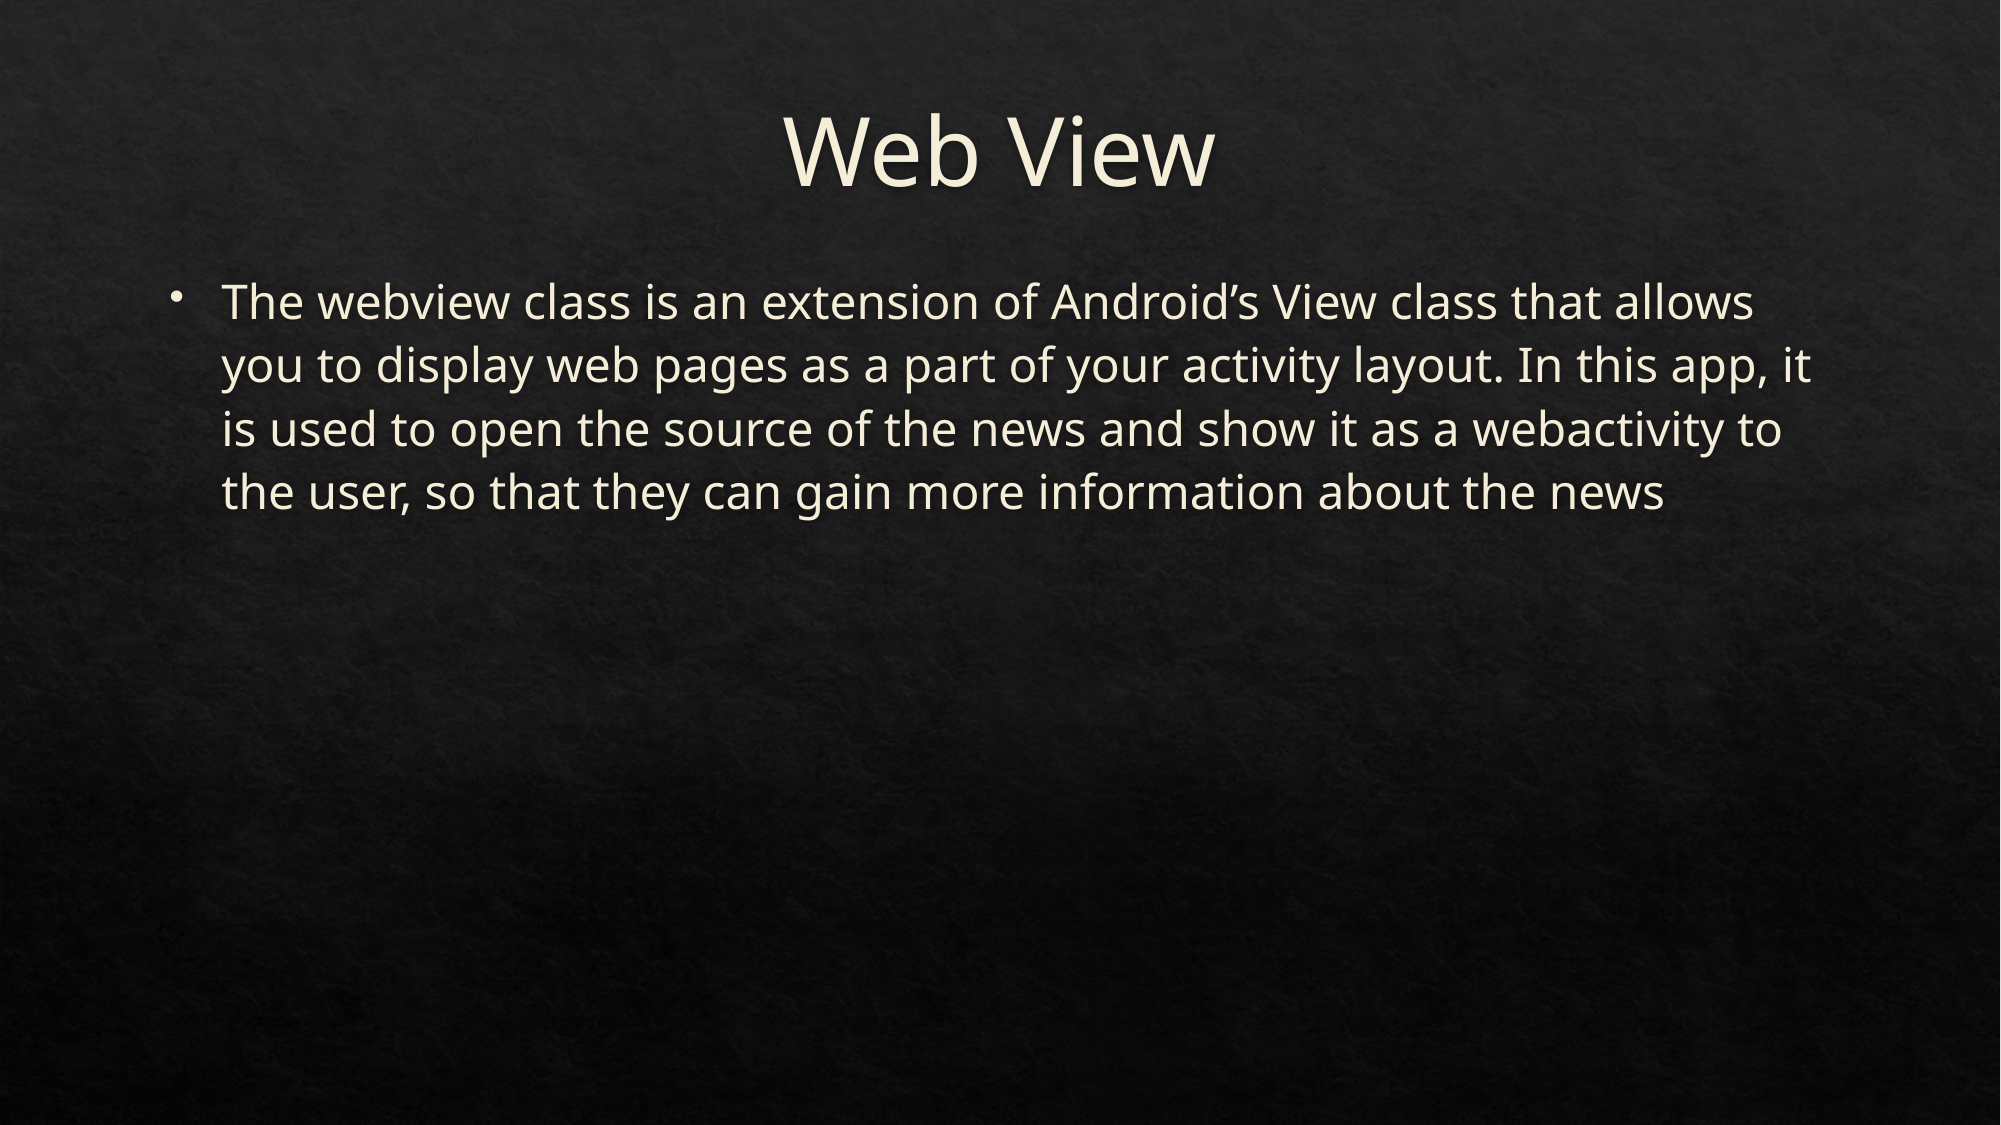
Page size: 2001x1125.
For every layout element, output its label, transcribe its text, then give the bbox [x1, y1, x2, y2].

title Web View [150, 51, 1850, 253]
list The webview class is an extension of Android’s View class that allows you to display web pages as a part of your activity layout. In this app, it is used to open the source of the news and show it as a webactivity to the user, so that they can gain more information about the news [149, 258, 1849, 1073]
